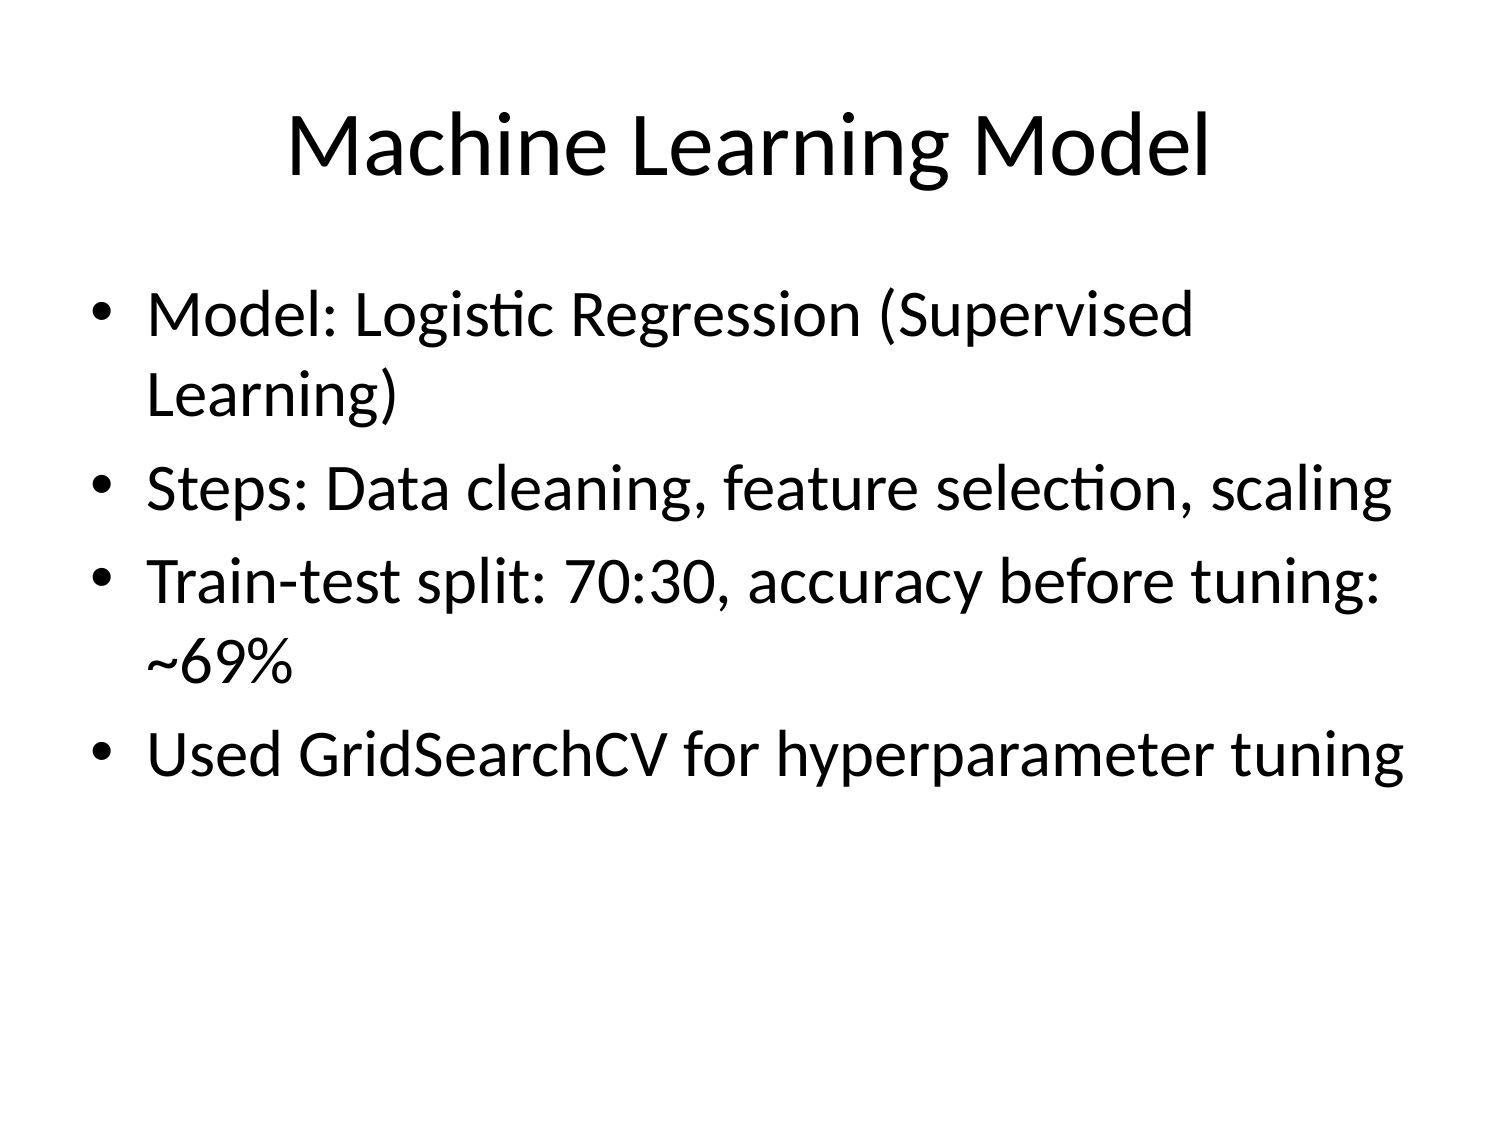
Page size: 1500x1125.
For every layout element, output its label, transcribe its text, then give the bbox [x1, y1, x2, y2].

list Model: Logistic Regression (Supervised Learning) Steps: Data cleaning, feature selection, scaling Train-test split: 70:30, accuracy before tuning: ~69% Used GridSearchCV for hyperparameter tuning [75, 262, 1425, 1005]
title Machine Learning Model [75, 45, 1425, 233]
